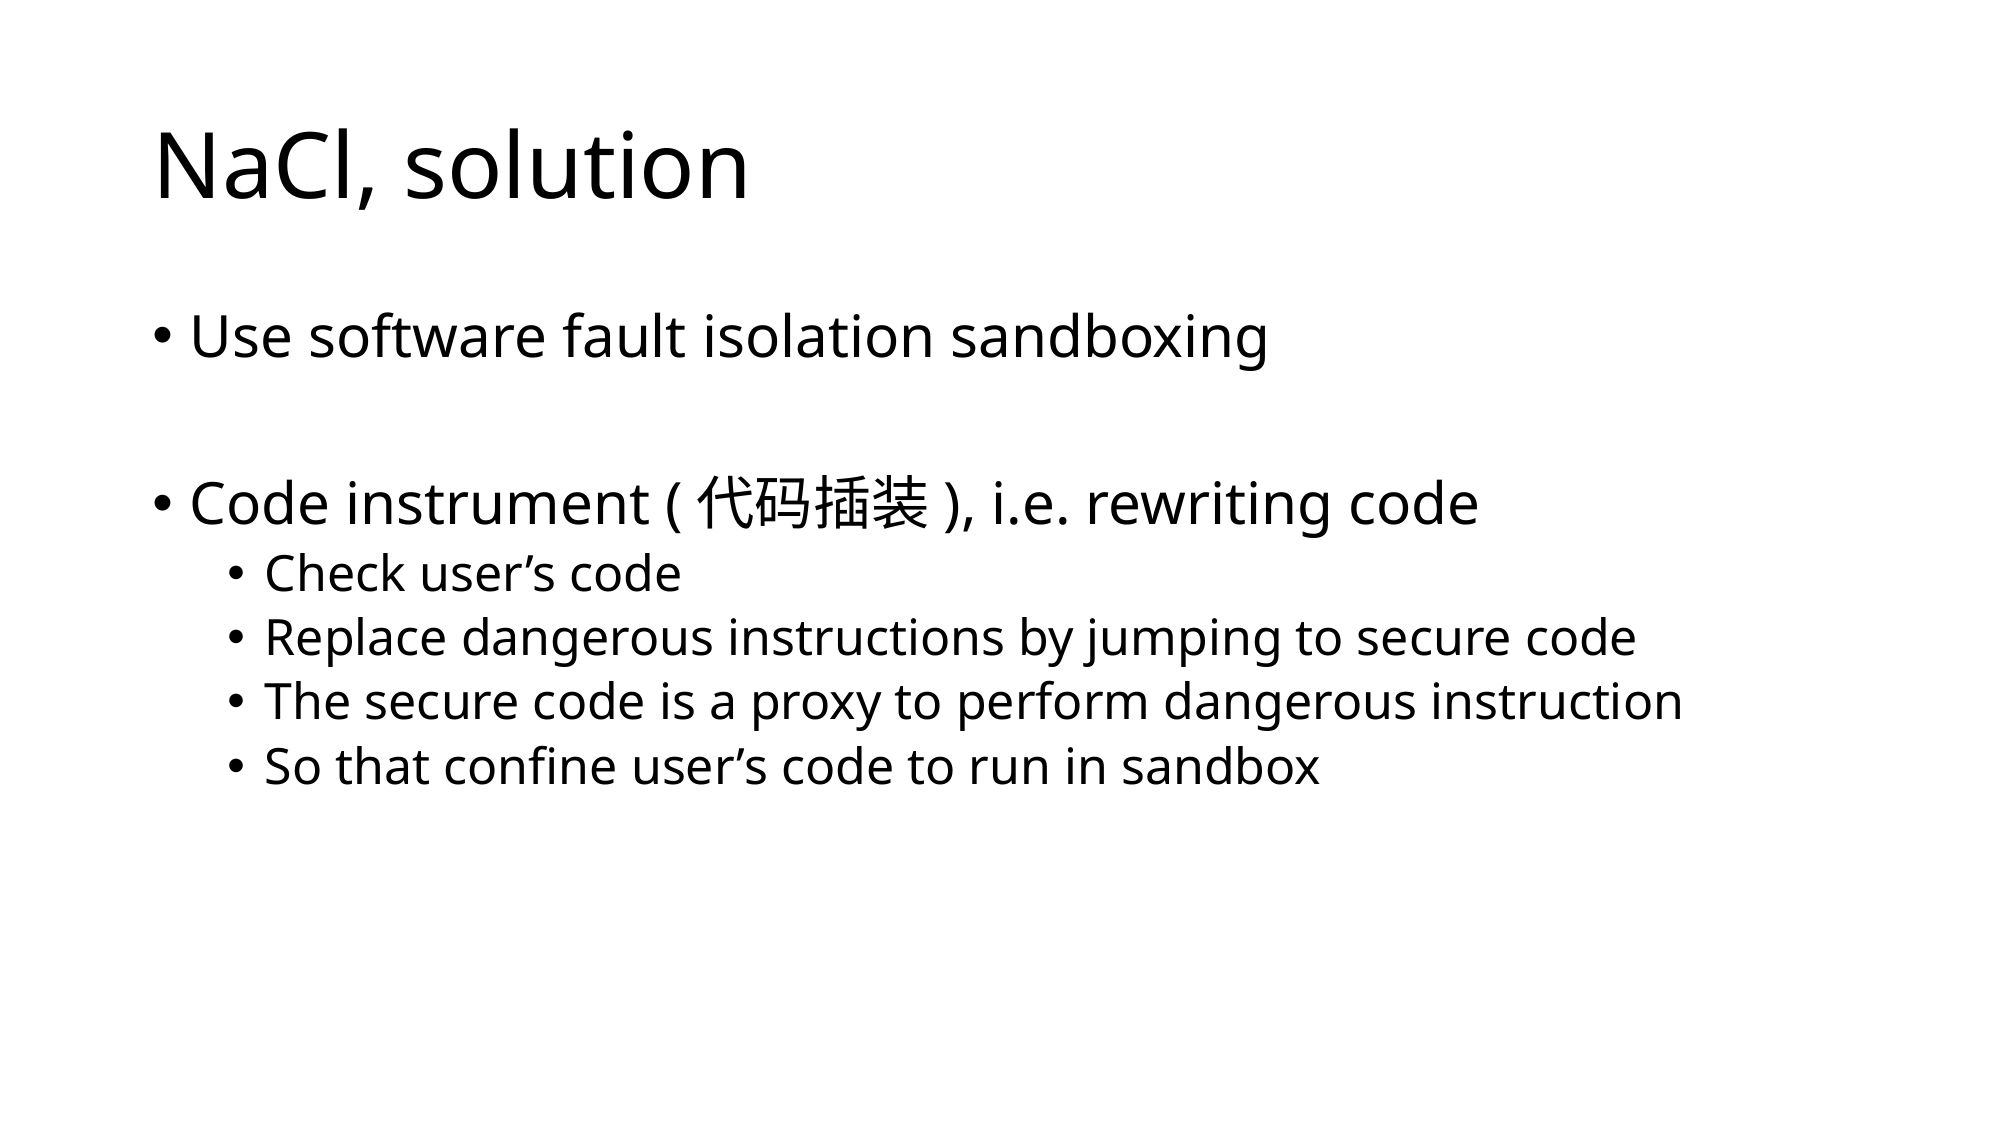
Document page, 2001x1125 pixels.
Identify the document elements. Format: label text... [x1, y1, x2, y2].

list Use software fault isolation sandboxing Code instrument (代码插装), i.e. rewriting code Check user’s code Replace dangerous instructions by jumping to secure code The secure code is a proxy to perform dangerous instruction So that confine user’s code to run in sandbox [137, 299, 1863, 1014]
title NaCl, solution [137, 59, 1863, 278]
